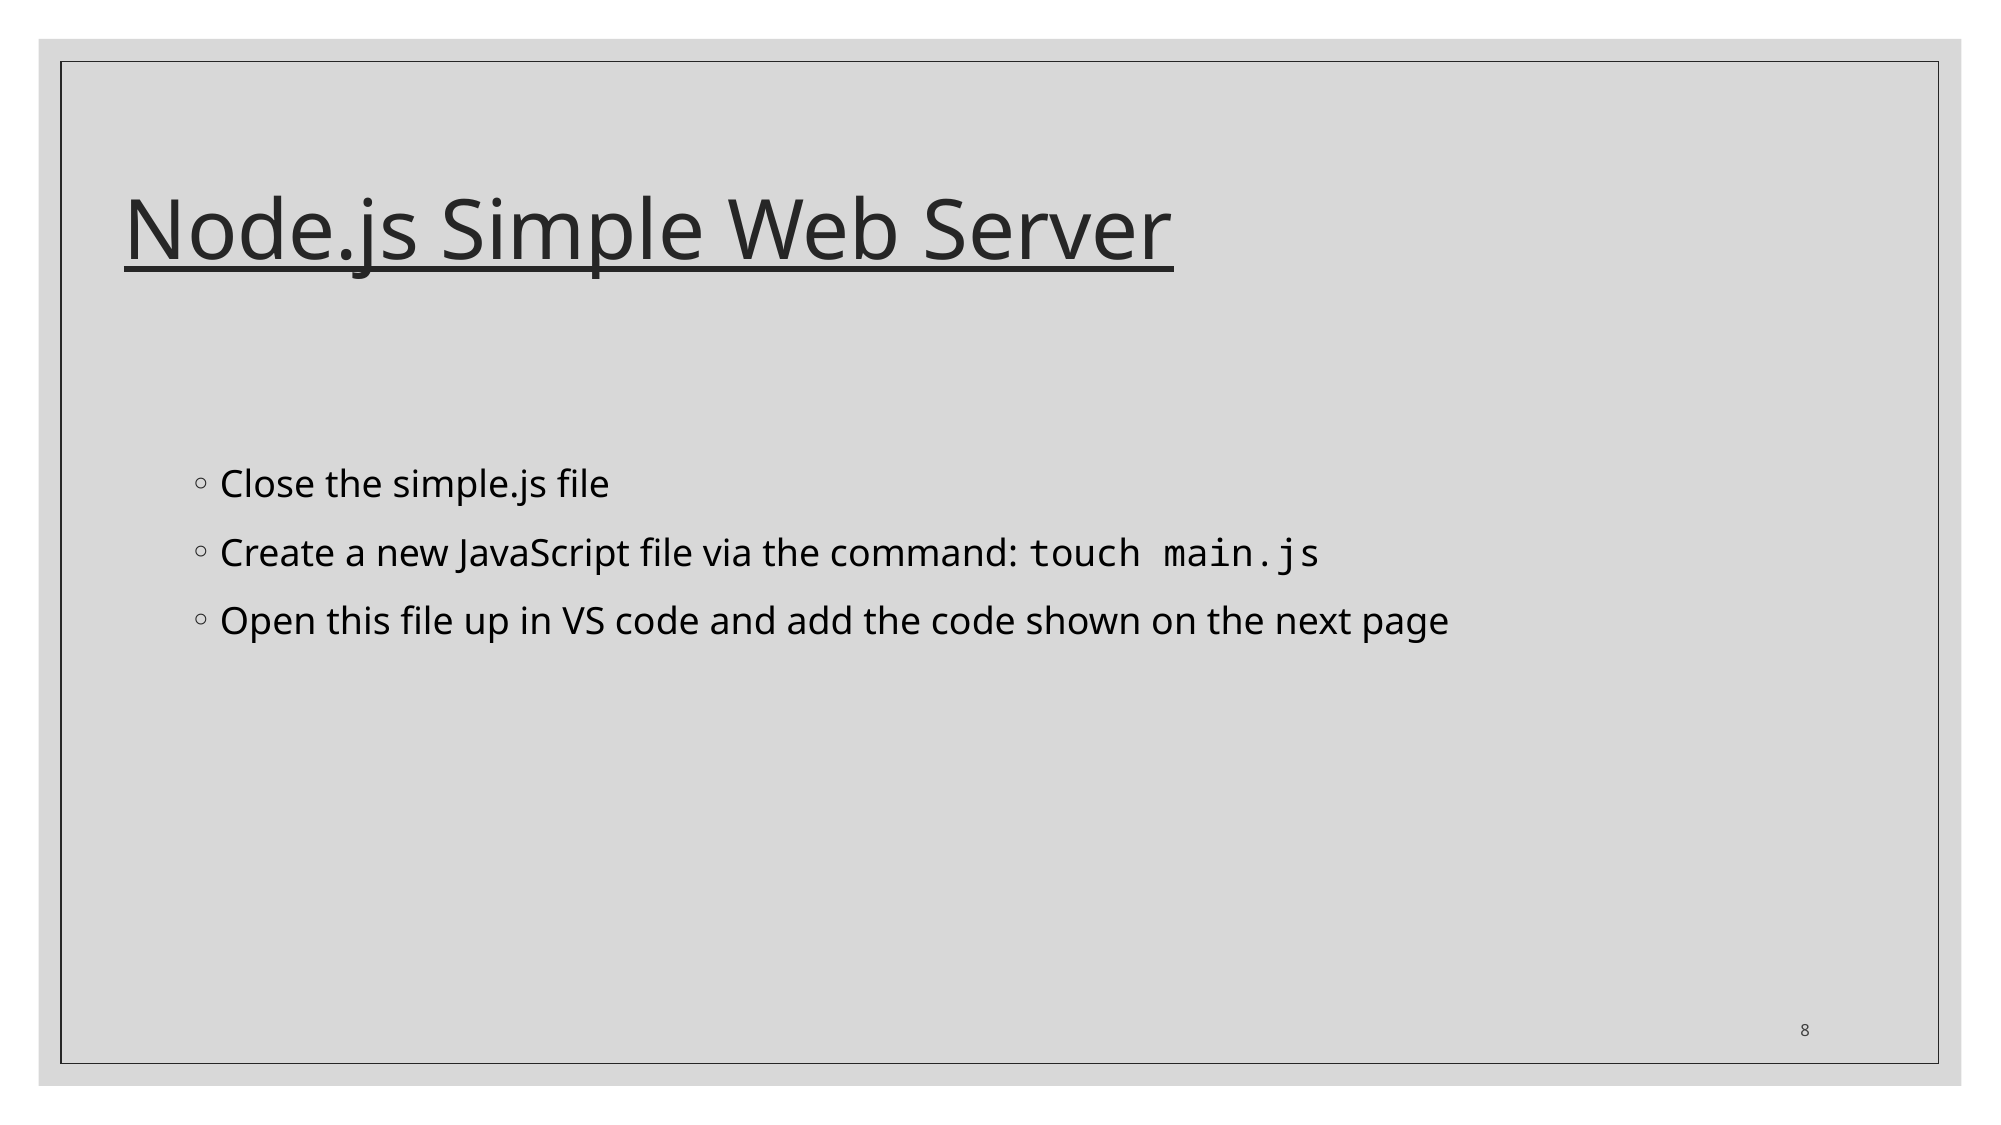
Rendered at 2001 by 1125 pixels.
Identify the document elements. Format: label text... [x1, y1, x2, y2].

list Close the simple.js file Create a new JavaScript file via the command: touch main.js Open this file up in VS code and add the code shown on the next page [174, 448, 1825, 764]
title Node.js Simple Web Server [108, 120, 1592, 346]
slide_number 8 [1687, 990, 1825, 1050]
